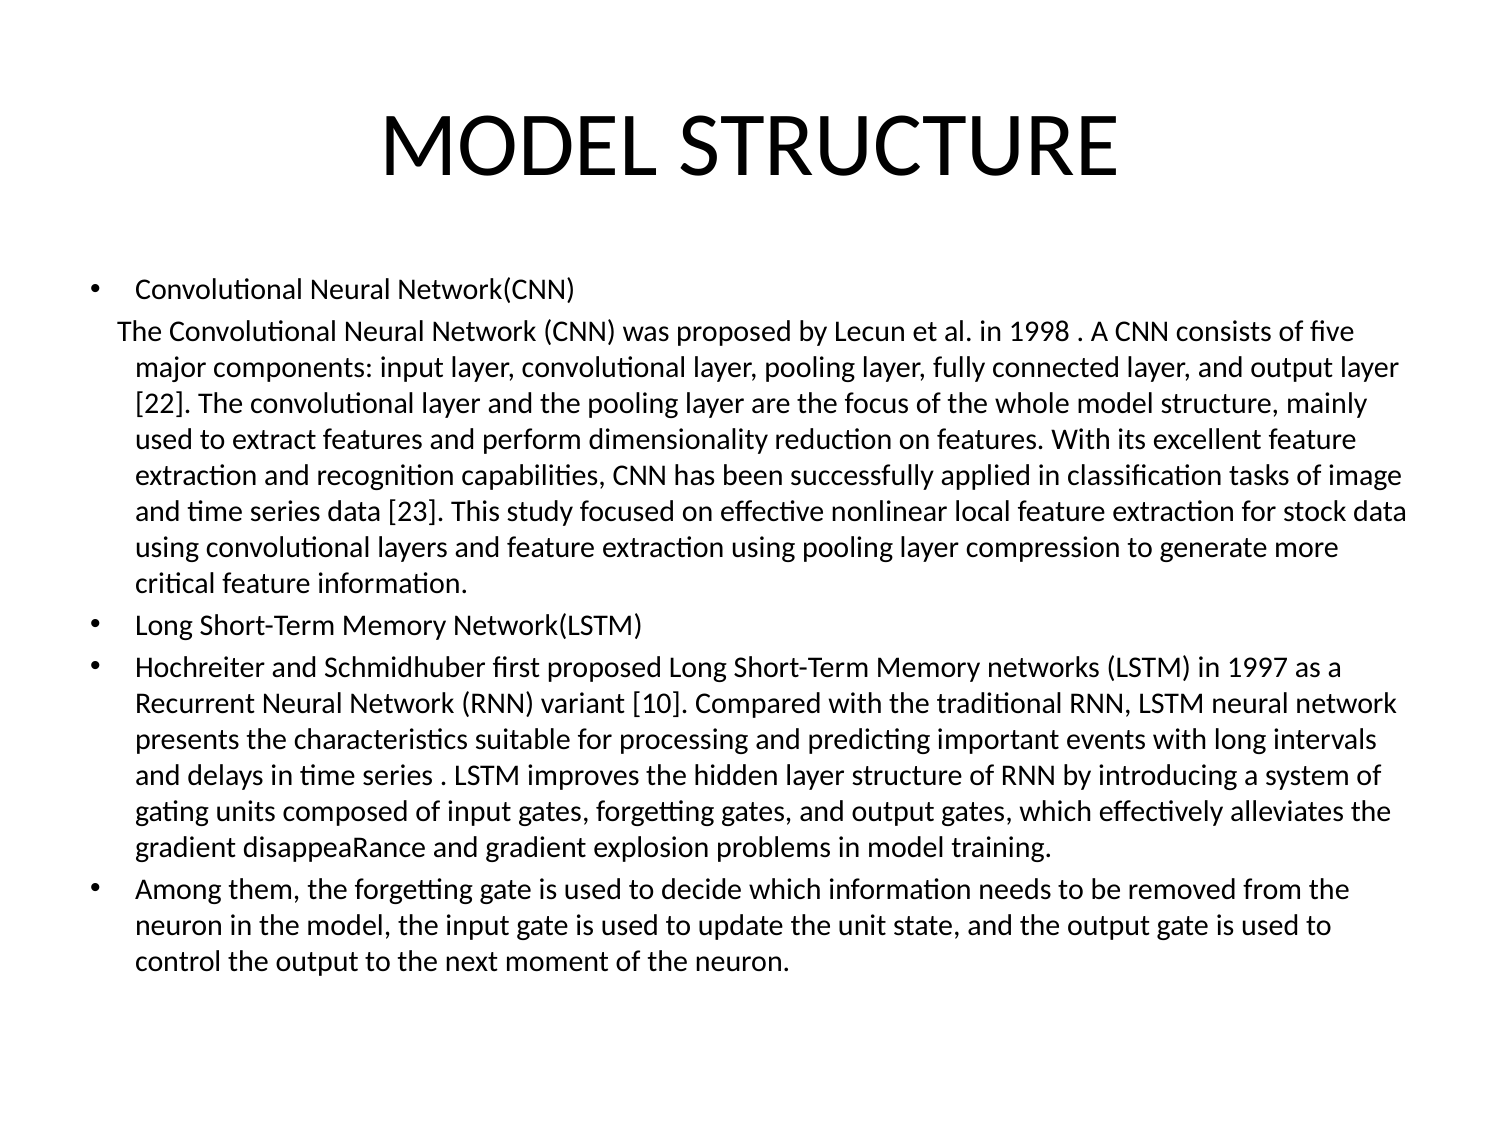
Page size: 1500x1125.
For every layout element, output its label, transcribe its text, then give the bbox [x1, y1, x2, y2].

title MODEL STRUCTURE [75, 45, 1425, 233]
list Convolutional Neural Network(CNN) The Convolutional Neural Network (CNN) was proposed by Lecun et al. in 1998 . A CNN consists of five major components: input layer, convolutional layer, pooling layer, fully connected layer, and output layer [22]. The convolutional layer and the pooling layer are the focus of the whole model structure, mainly used to extract features and perform dimensionality reduction on features. With its excellent feature extraction and recognition capabilities, CNN has been successfully applied in classification tasks of image and time series data [23]. This study focused on effective nonlinear local feature extraction for stock data using convolutional layers and feature extraction using pooling layer compression to generate more critical feature information. Long Short-Term Memory Network(LSTM) Hochreiter and Schmidhuber first proposed Long Short-Term Memory networks (LSTM) in 1997 as a Recurrent Neural Network (RNN) variant [10]. Compared with the traditional RNN, LSTM neural network presents the characteristics suitable for processing and predicting important events with long intervals and delays in time series . LSTM improves the hidden layer structure of RNN by introducing a system of gating units composed of input gates, forgetting gates, and output gates, which effectively alleviates the gradient disappeaRance and gradient explosion problems in model training. Among them, the forgetting gate is used to decide which information needs to be removed from the neuron in the model, the input gate is used to update the unit state, and the output gate is used to control the output to the next moment of the neuron. [75, 262, 1425, 1005]
